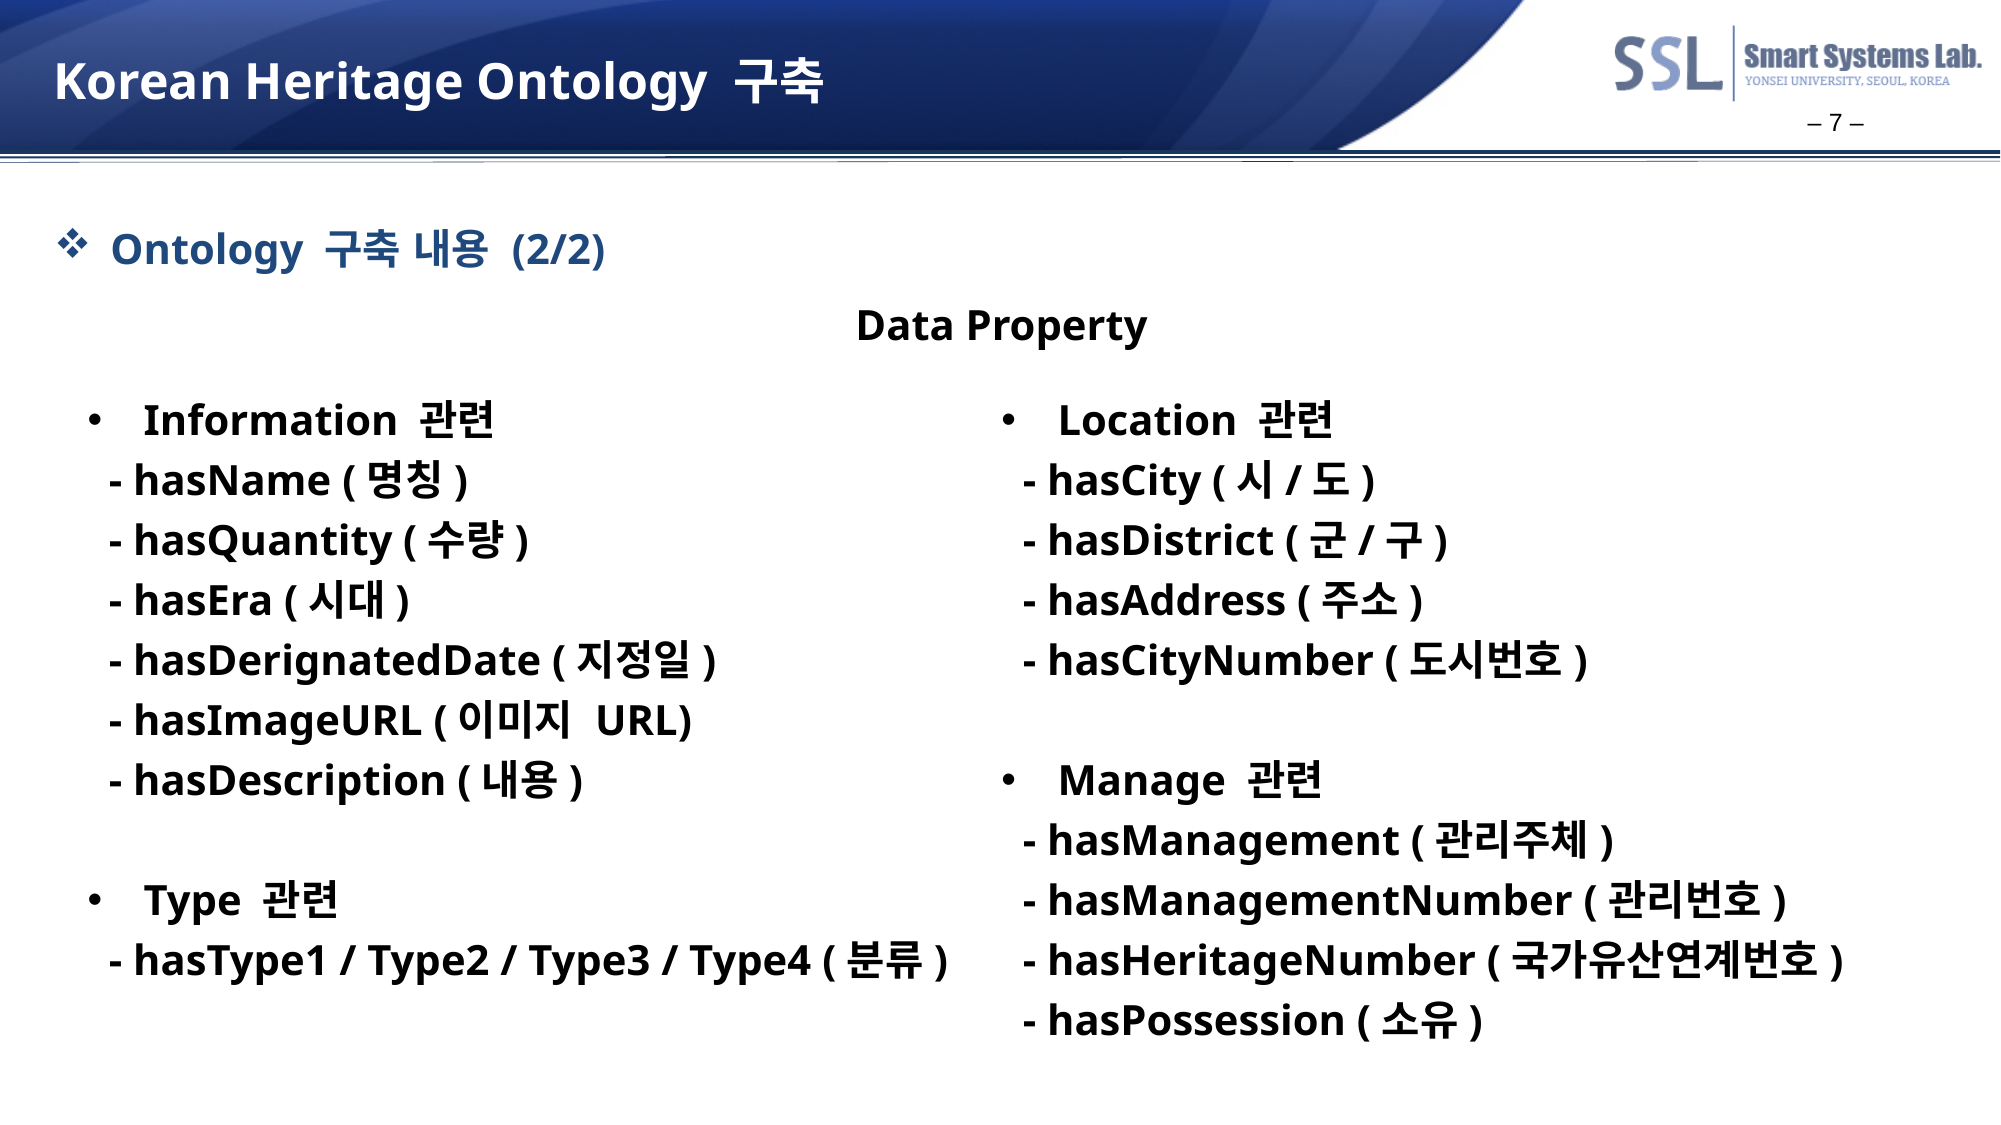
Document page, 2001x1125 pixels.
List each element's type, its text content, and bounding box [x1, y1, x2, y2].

text_box Data Property [593, 283, 1410, 350]
title Korean Heritage Ontology 구축 [38, 7, 1363, 152]
list Ontology 구축 내용 (2/2) [38, 215, 657, 297]
picture [0, 0, 1998, 150]
text_box Information 관련 - hasName (명칭) - hasQuantity (수량) - hasEra (시대) - hasDerignatedDate (지정일) - hasImageURL (이미지 URL) - hasDescription (내용) Type 관련 - hasType1 / Type2 / Type3 / Type4 (분류) Location 관련 - hasCity (시/도) - hasDistrict (군/구) - hasAddress (주소) - hasCityNumber (도시번호) Manage 관련 - hasManagement (관리주체) - hasManagementNumber (관리번호) - hasHeritageNumber (국가유산연계번호) - hasPossession (소유) [87, 384, 1916, 1125]
slide_number – 7 – [1717, 100, 1961, 144]
